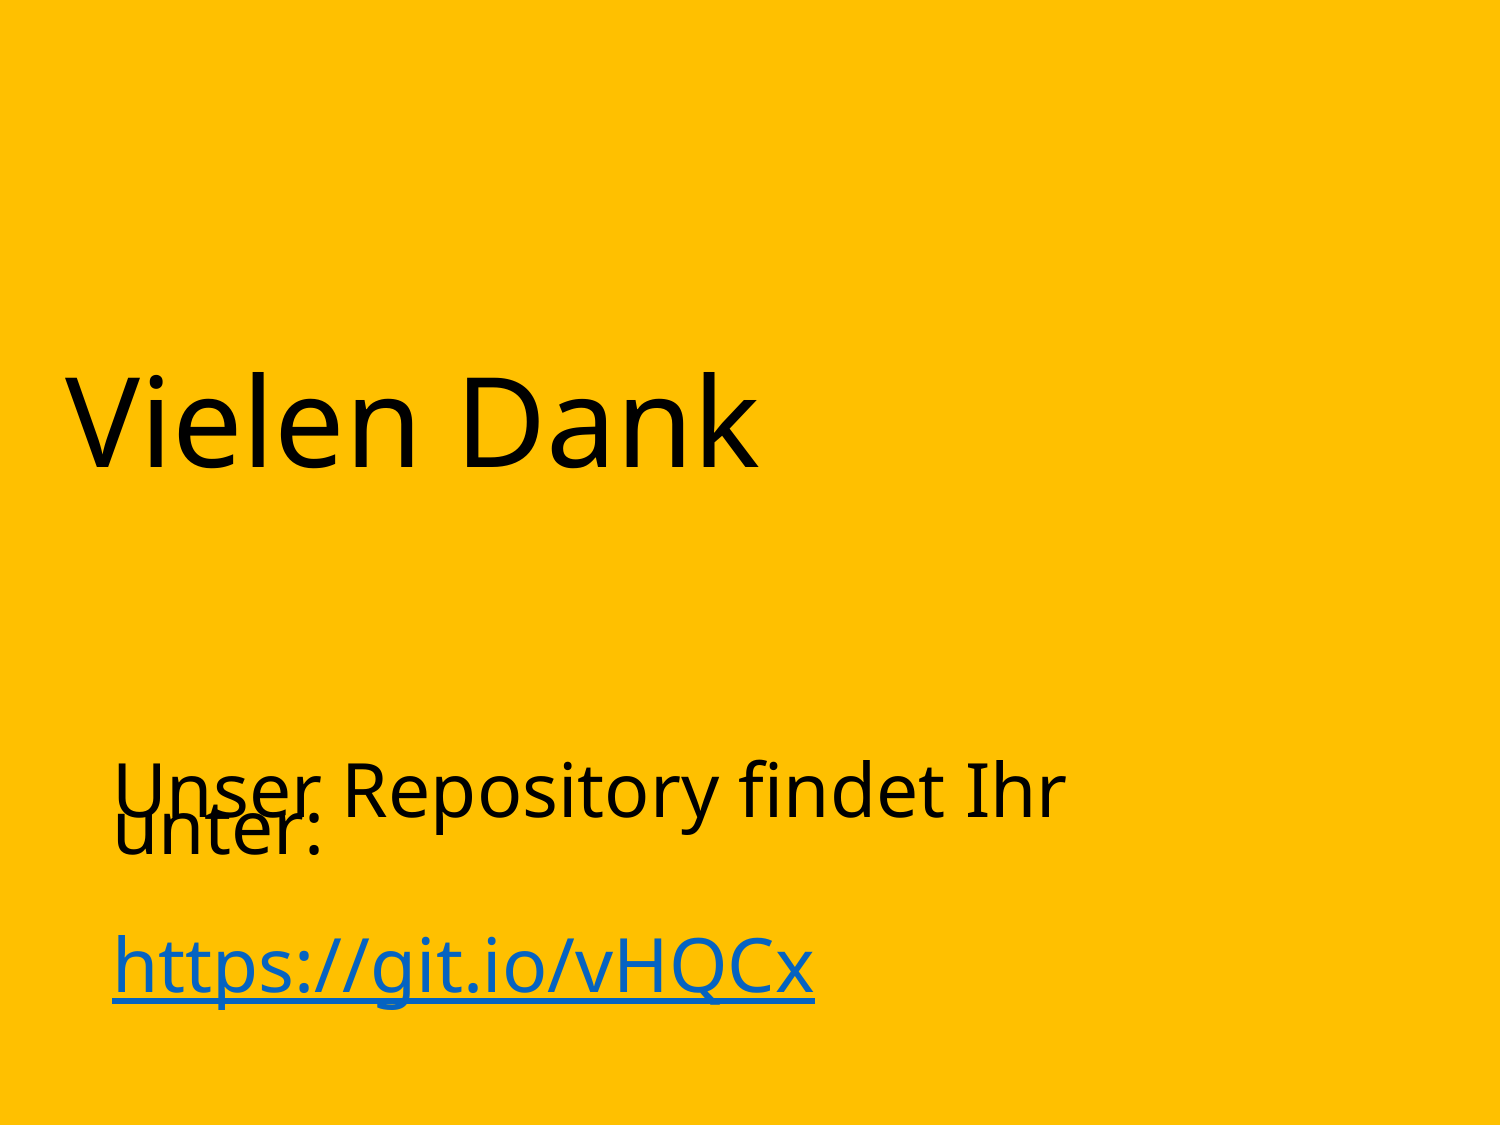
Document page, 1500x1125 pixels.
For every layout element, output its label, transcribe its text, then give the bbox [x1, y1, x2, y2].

title Vielen Dank [50, 290, 1444, 563]
text_box Unser Repository findet Ihr unter: https://git.io/vHQCx [97, 712, 1205, 1028]
